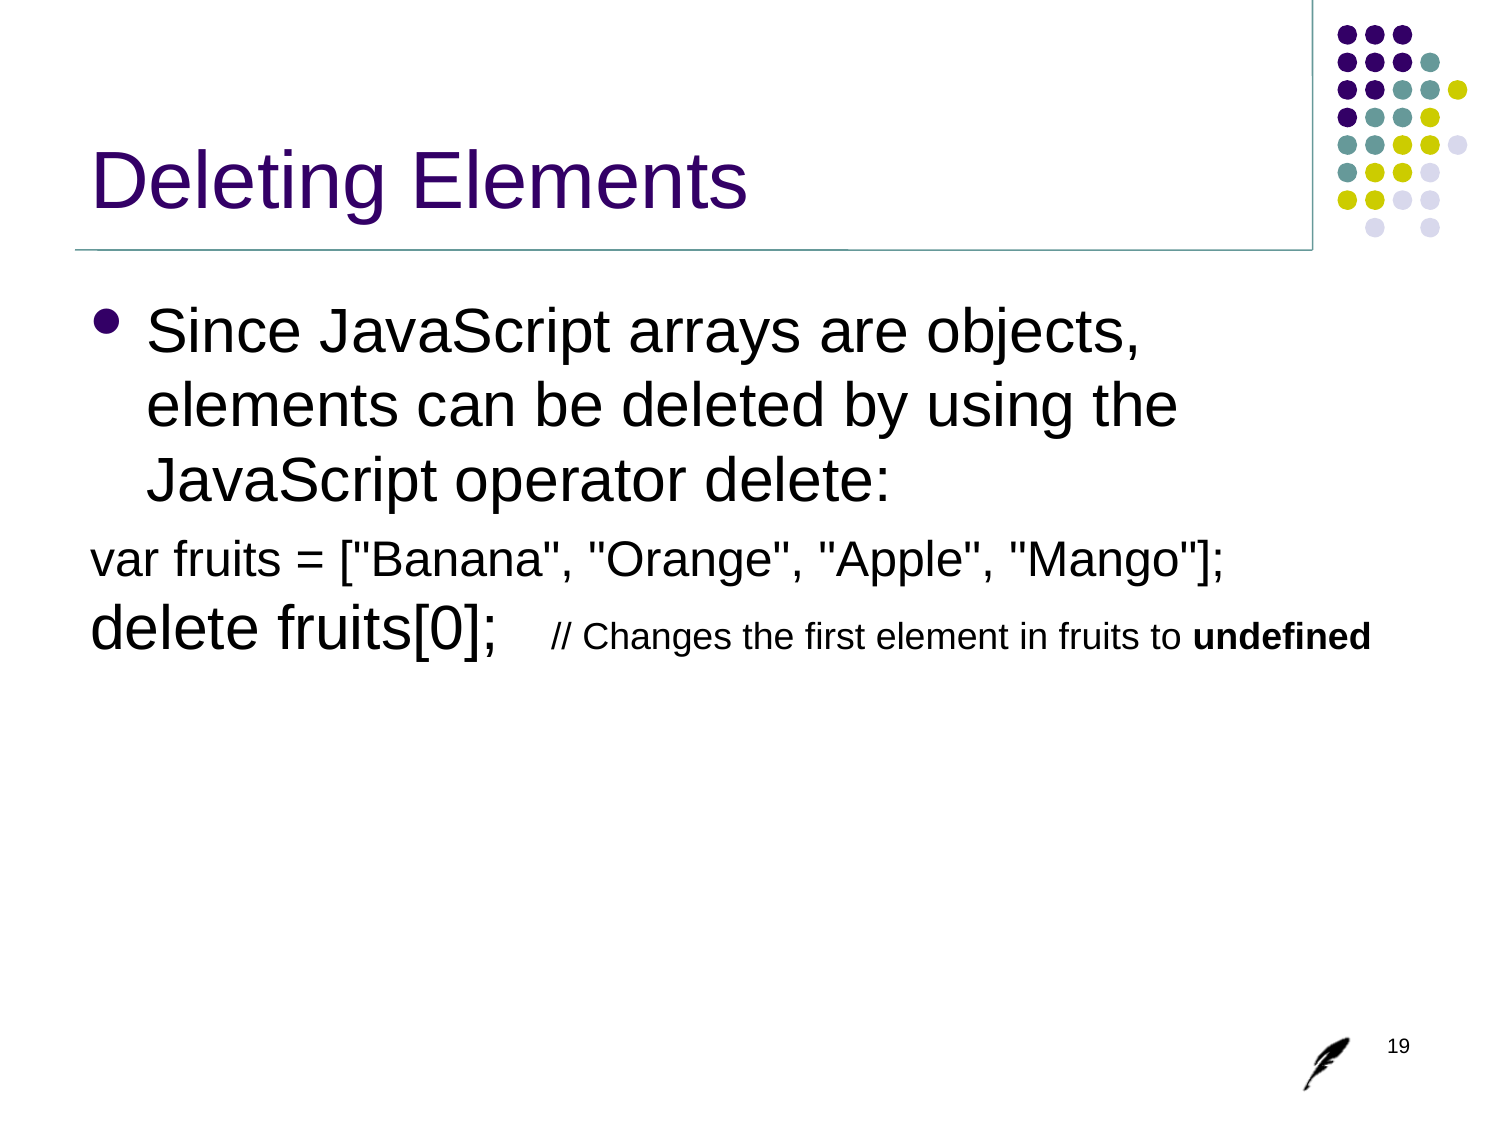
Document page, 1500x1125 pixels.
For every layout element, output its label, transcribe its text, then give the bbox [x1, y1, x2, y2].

slide_number 19 [1074, 1025, 1425, 1100]
title Deleting Elements [75, 20, 1313, 233]
list Since JavaScript arrays are objects, elements can be deleted by using the JavaScript operator delete: var fruits = ["Banana", "Orange", "Apple", "Mango"]; delete fruits[0]; // Changes the first element in fruits to undefined [75, 282, 1425, 1006]
